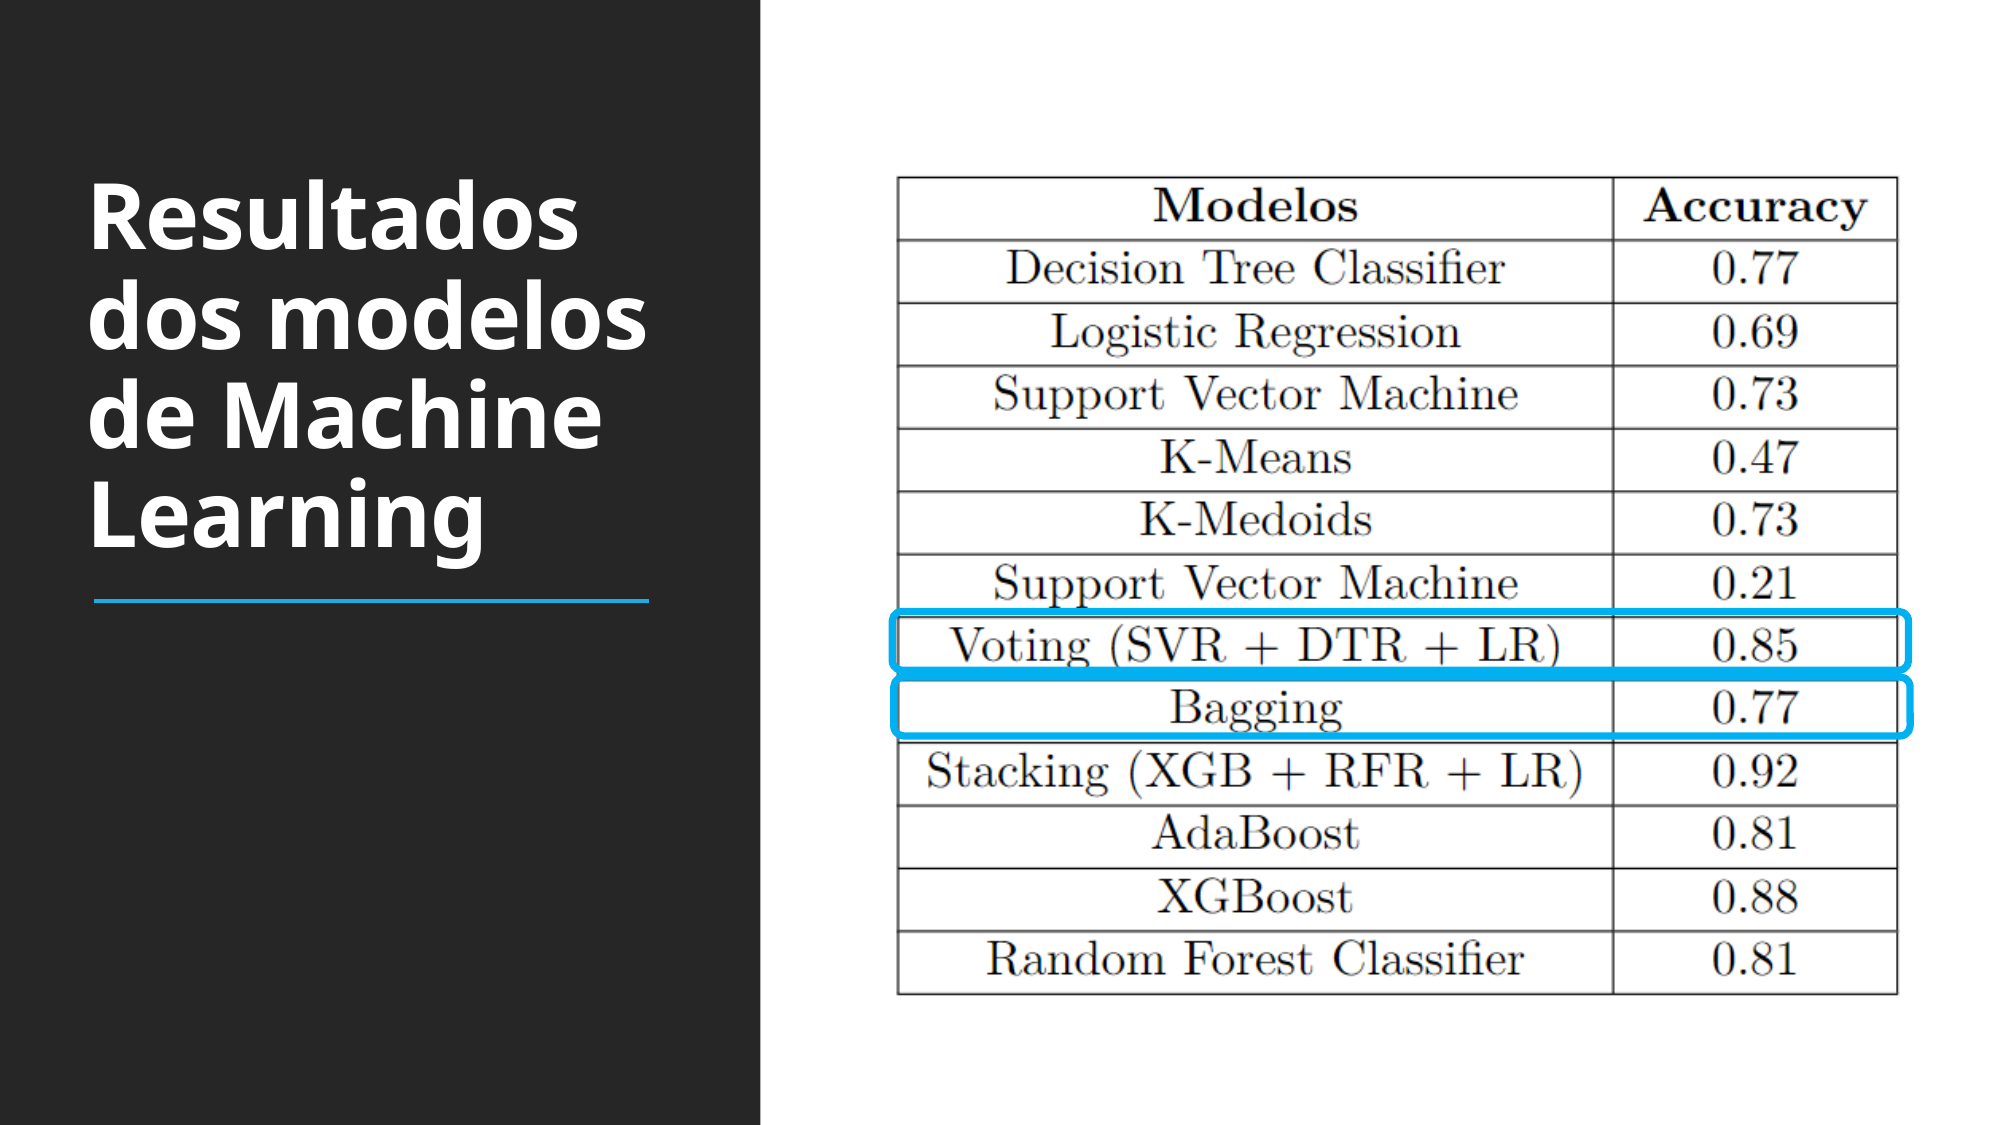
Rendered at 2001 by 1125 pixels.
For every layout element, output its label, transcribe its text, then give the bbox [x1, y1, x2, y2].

title Resultados dos modelos de Machine Learning [71, 104, 672, 575]
text_box [0, 0, 762, 1125]
picture [898, 681, 1904, 732]
picture [891, 670, 896, 679]
picture [891, 168, 1904, 612]
text_box [762, 0, 2000, 1125]
picture [897, 616, 1904, 666]
picture [891, 734, 1904, 1006]
